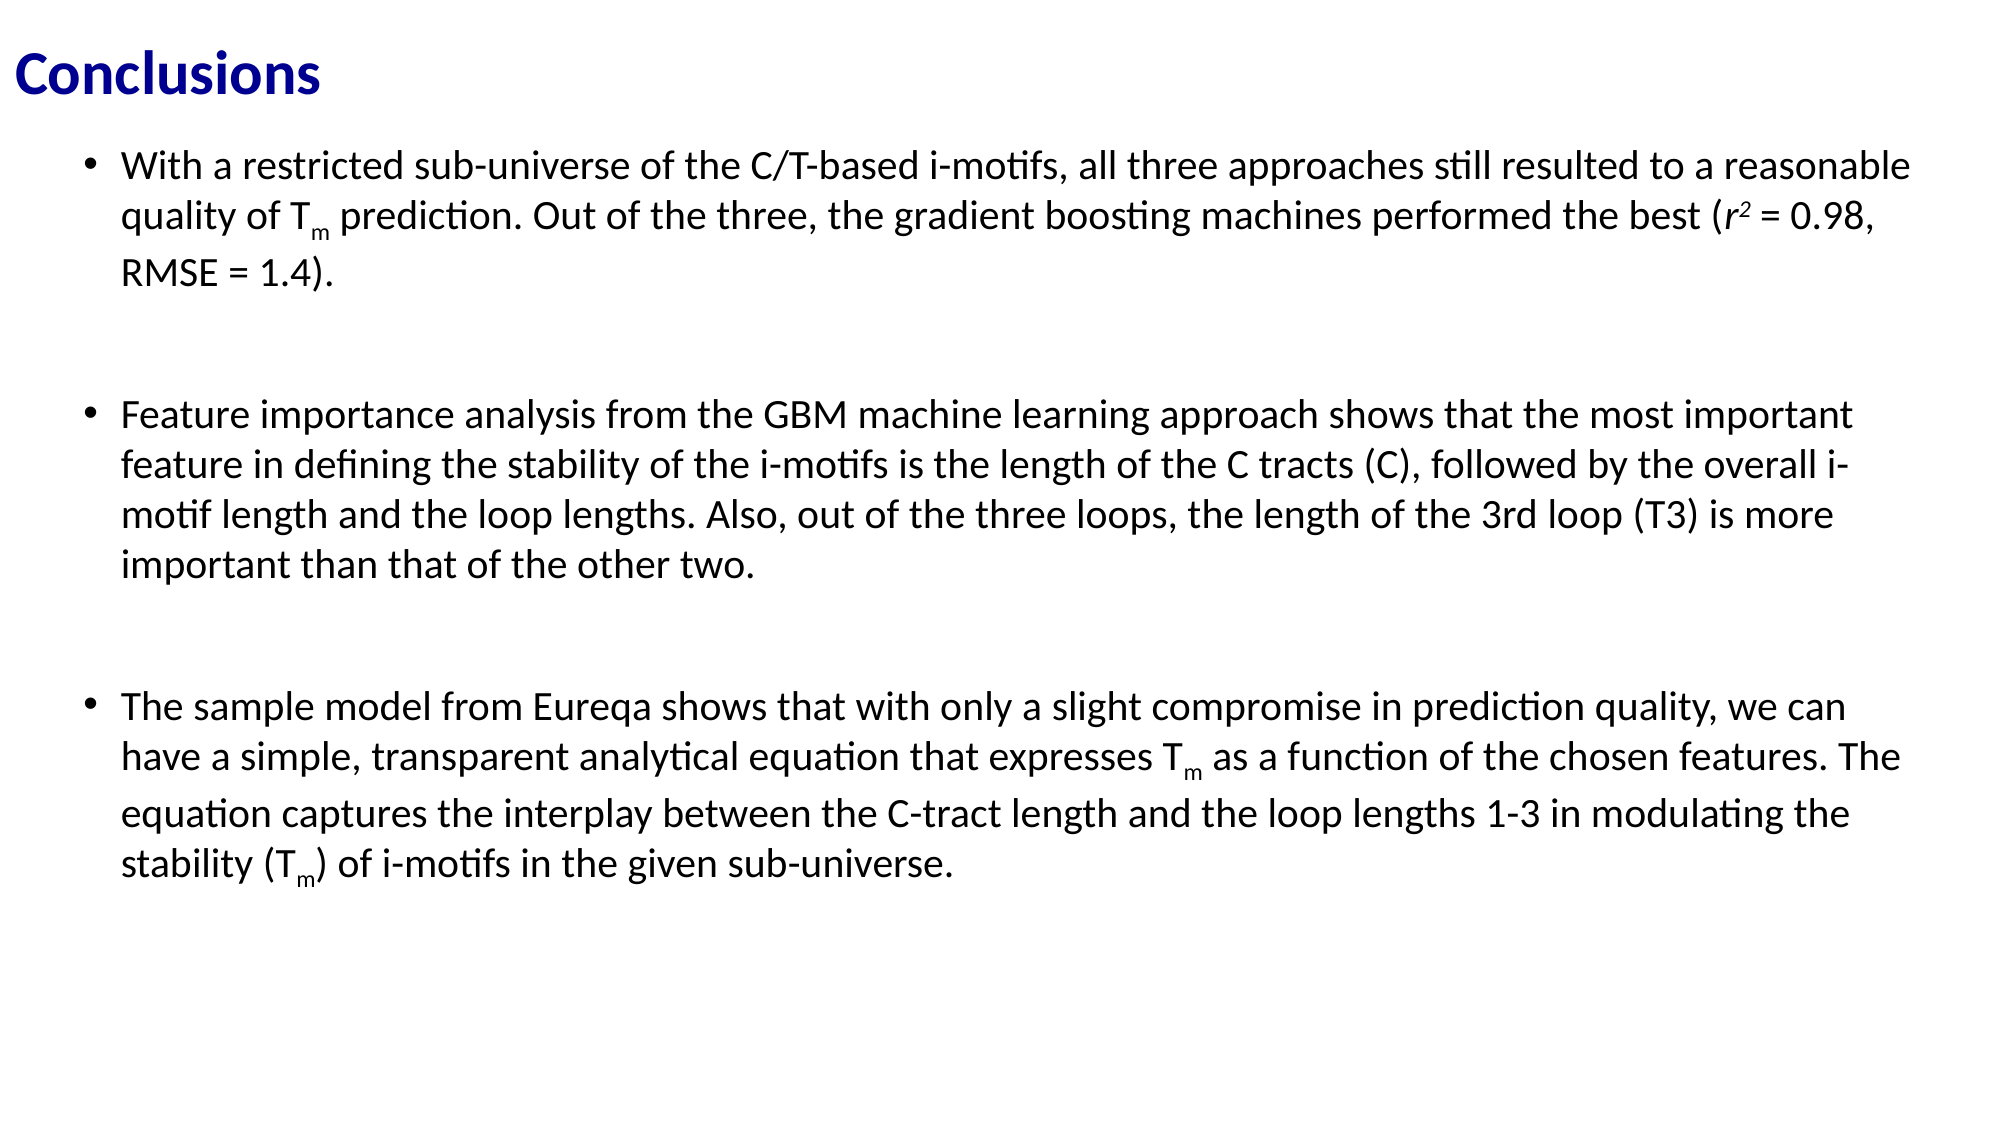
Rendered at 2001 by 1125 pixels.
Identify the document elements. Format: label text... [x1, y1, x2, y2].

text_box With a restricted sub-universe of the C/T-based i-motifs, all three approaches still resulted to a reasonable quality of Tm prediction. Out of the three, the gradient boosting machines performed the best (r2 = 0.98, RMSE = 1.4). Feature importance analysis from the GBM machine learning approach shows that the most important feature in defining the stability of the i-motifs is the length of the C tracts (C), followed by the overall i-motif length and the loop lengths. Also, out of the three loops, the length of the 3rd loop (T3) is more important than that of the other two. The sample model from Eureqa shows that with only a slight compromise in prediction quality, we can have a simple, transparent analytical equation that expresses Tm as a function of the chosen features. The equation captures the interplay between the C-tract length and the loop lengths 1-3 in modulating the stability (Tm) of i-motifs in the given sub-universe. [68, 130, 1943, 963]
text_box Conclusions [0, 26, 2000, 122]
